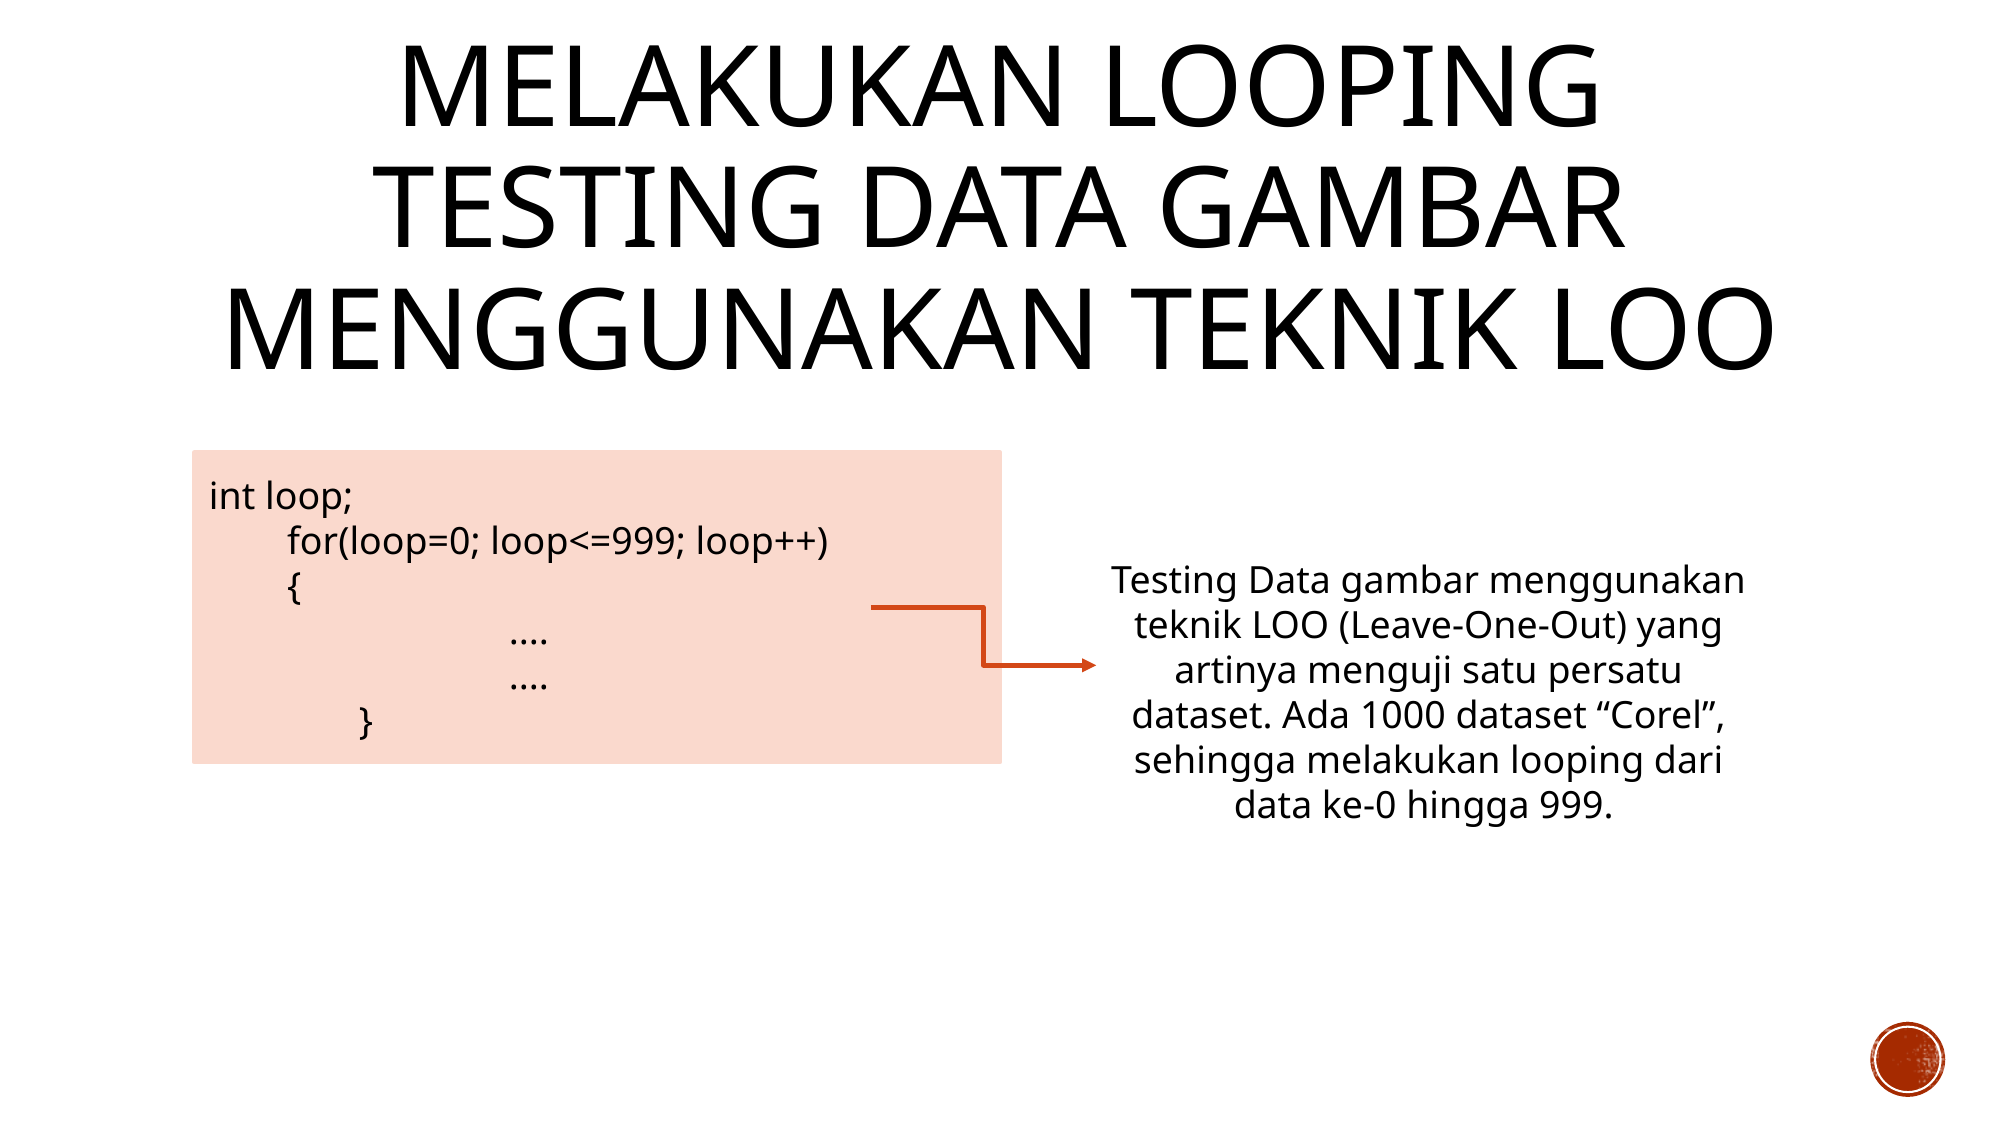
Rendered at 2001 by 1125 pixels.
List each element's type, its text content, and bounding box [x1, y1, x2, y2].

text_box int loop; for(loop=0; loop<=999; loop++) { .... .... } [193, 451, 1001, 763]
title Melakukan looping testing data gambar menggunakan teknik Loo [175, 79, 1826, 344]
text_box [872, 608, 1094, 664]
text_box Testing Data gambar menggunakan teknik LOO (Leave-One-Out) yang artinya menguji satu persatu dataset. Ada 1000 dataset “Corel”, sehingga melakukan looping dari data ke-0 hingga 999. [1095, 524, 1762, 858]
